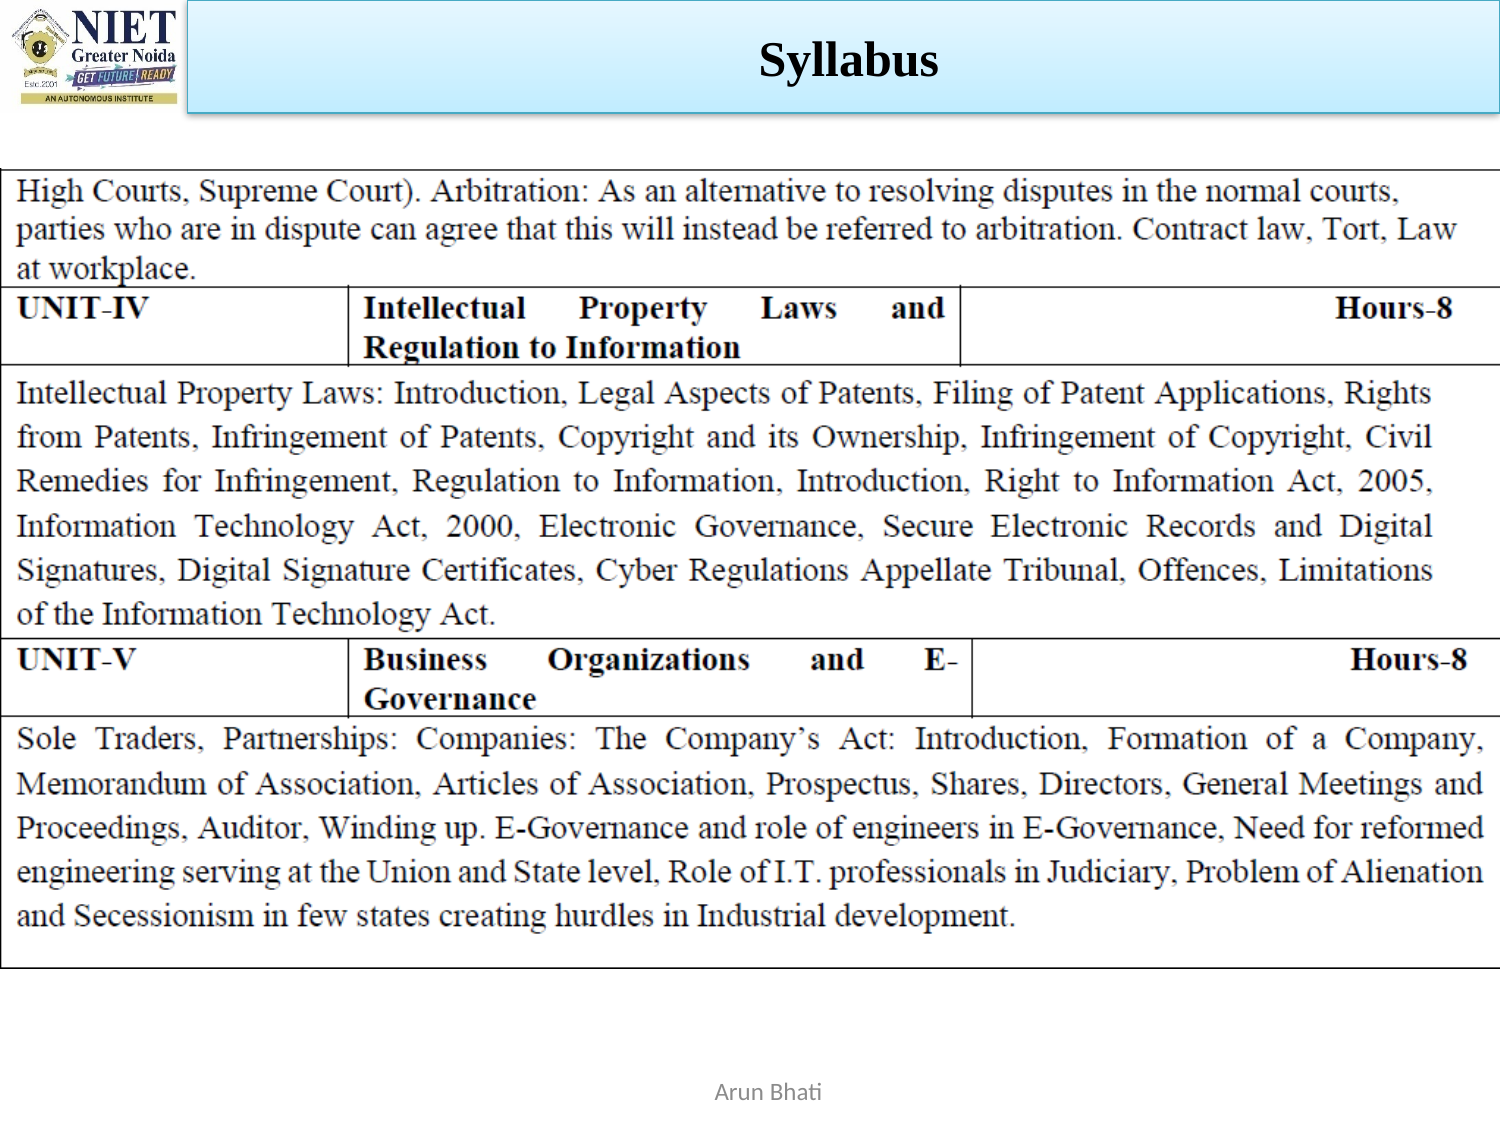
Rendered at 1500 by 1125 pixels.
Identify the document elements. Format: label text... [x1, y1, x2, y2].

footer Arun Bhati [206, 1074, 1332, 1106]
text_box Syllabus [188, 0, 1500, 114]
picture [0, 0, 188, 113]
picture [0, 168, 1500, 969]
